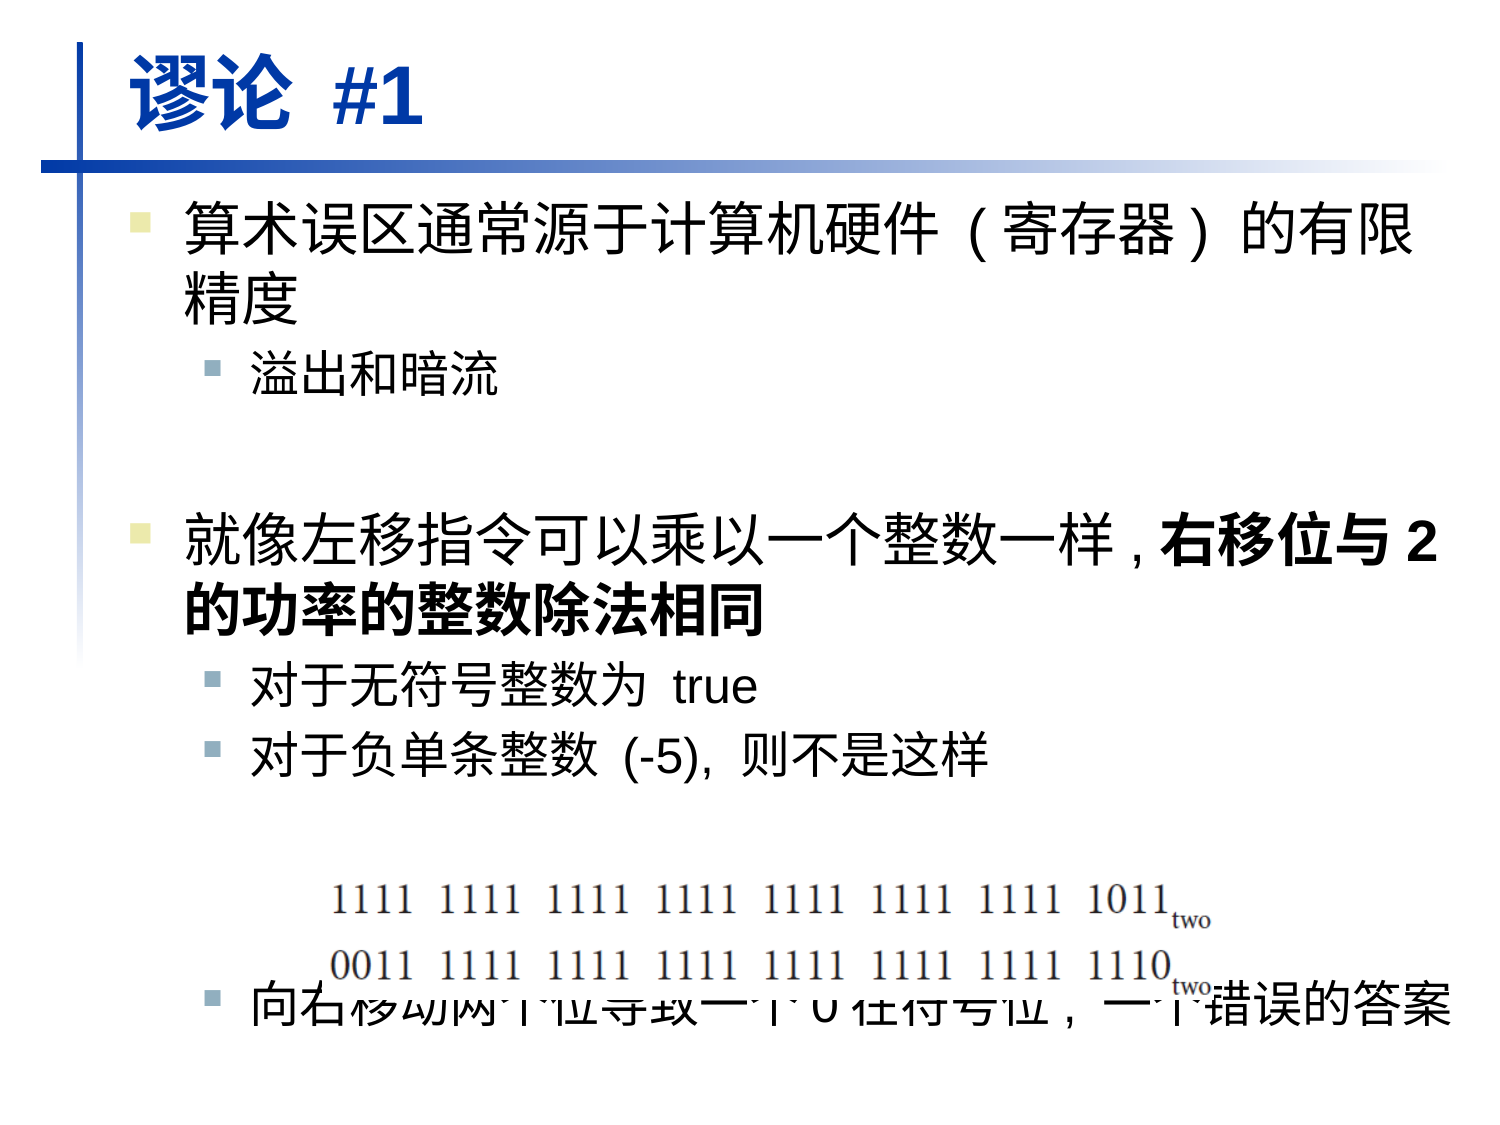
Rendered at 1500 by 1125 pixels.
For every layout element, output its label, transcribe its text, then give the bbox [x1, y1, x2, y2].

title 谬论 #1 [112, 32, 1468, 149]
list 算术误区通常源于计算机硬件 (寄存器) 的有限精度 溢出和暗流 就像左移指令可以乘以一个整数一样,右移位与2的功率的整数除法相同 对于无符号整数为 true 对于负单条整数 (-5), 则不是这样 向右移动两个位导致一个0在符号位, 一个错误的答案 [112, 184, 1469, 1024]
picture [324, 869, 1215, 937]
picture [322, 940, 1215, 1000]
